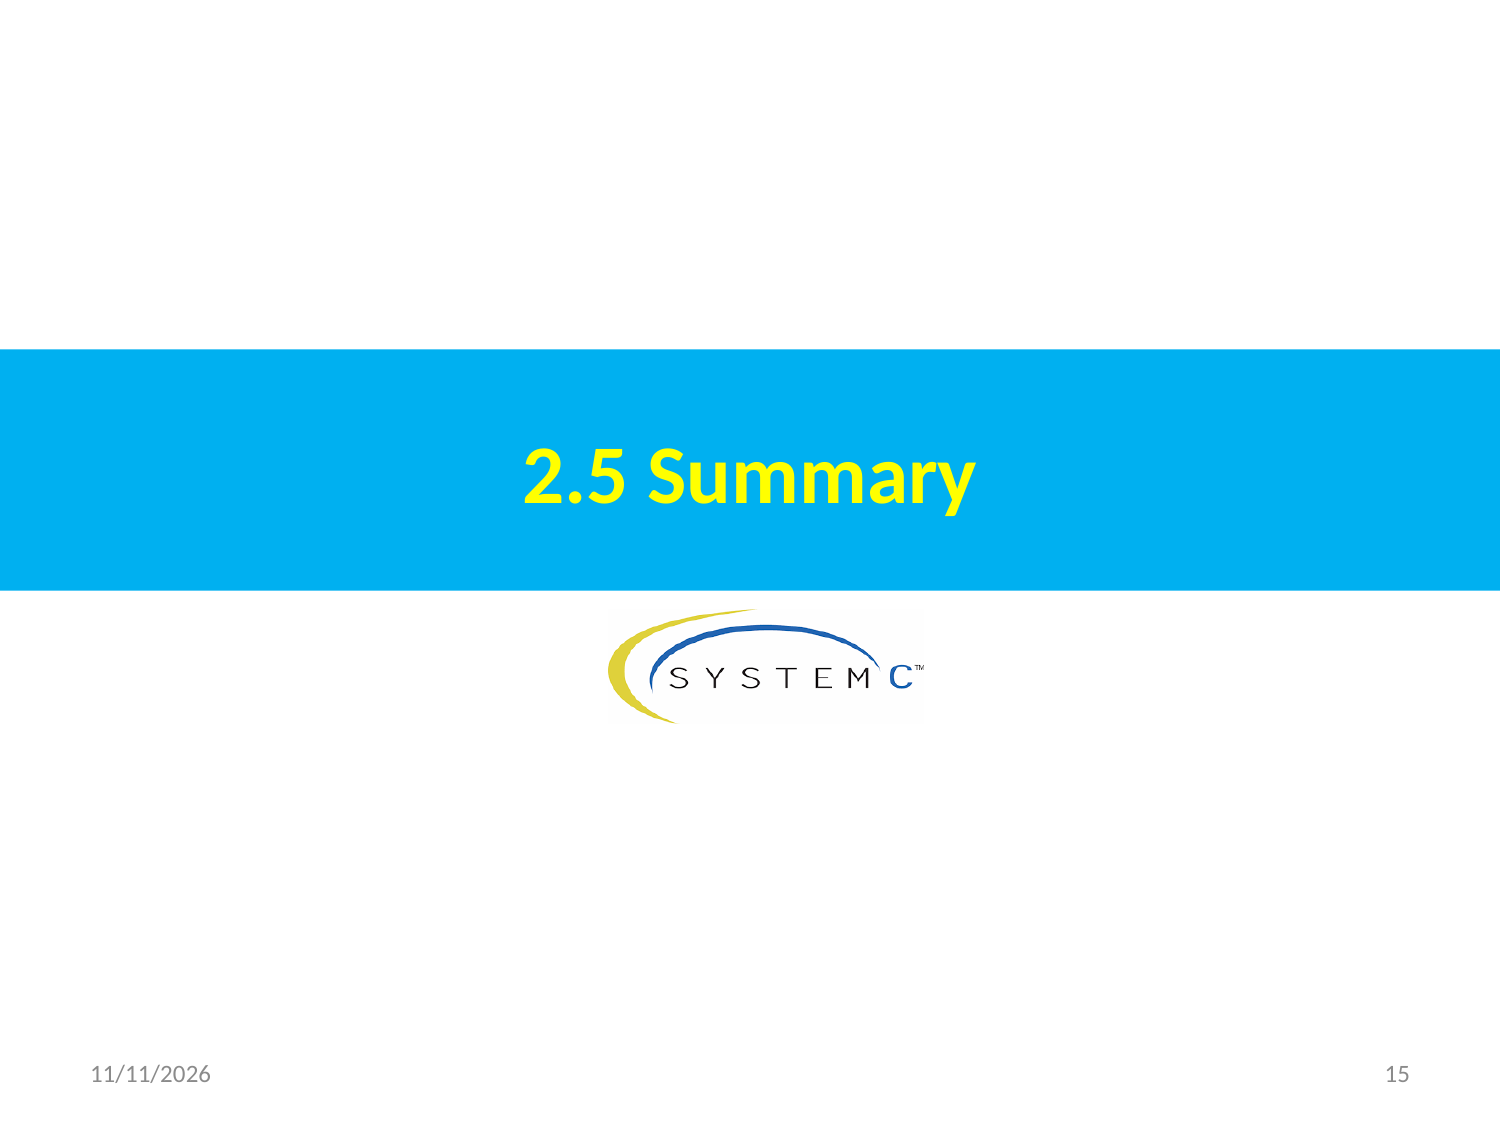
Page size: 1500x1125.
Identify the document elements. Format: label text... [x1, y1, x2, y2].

picture [608, 609, 924, 724]
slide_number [75, 1042, 425, 1103]
slide_number 15 [1074, 1042, 1425, 1103]
title 2.5 Summary [0, 349, 1500, 591]
